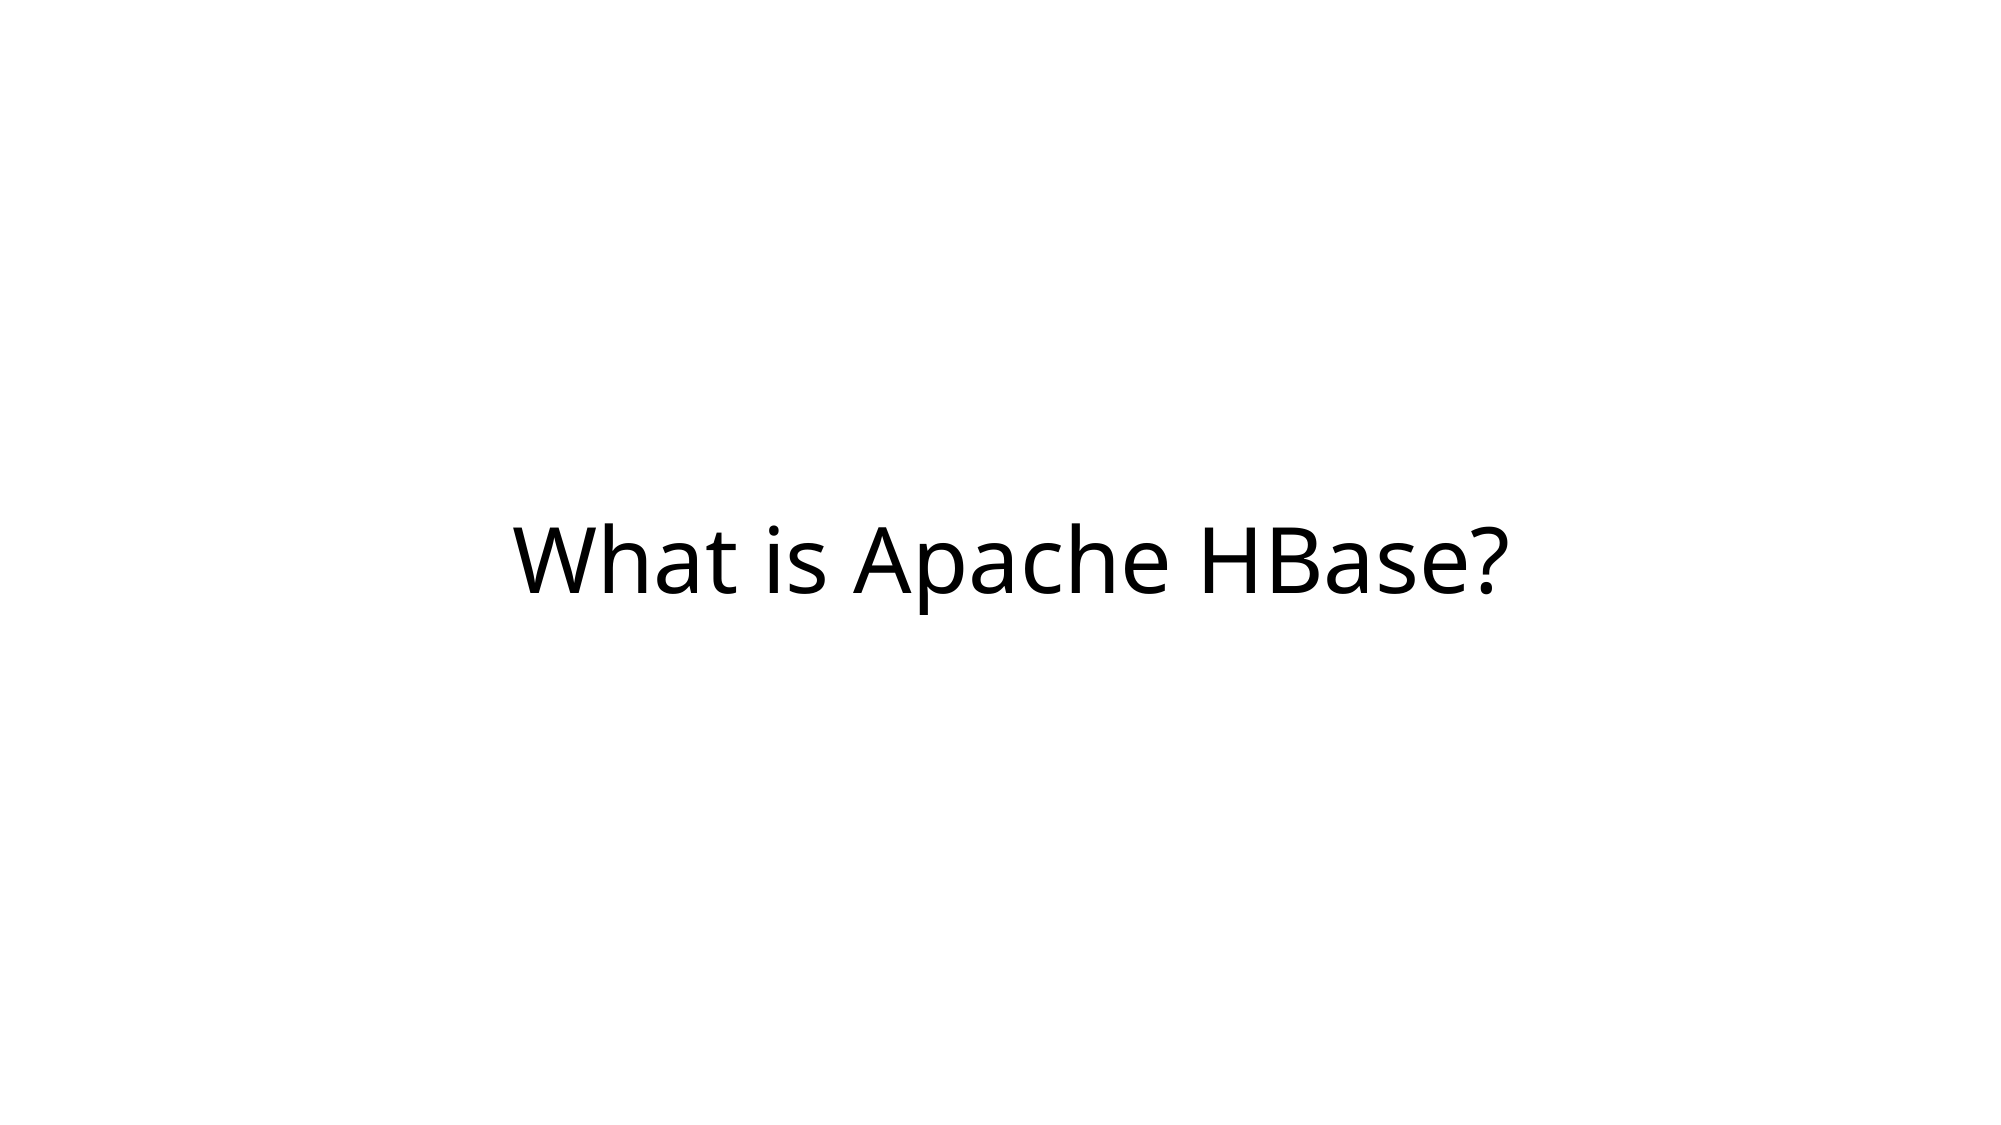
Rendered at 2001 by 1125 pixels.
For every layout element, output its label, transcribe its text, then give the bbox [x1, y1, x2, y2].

title What is Apache HBase? [66, 515, 1958, 691]
